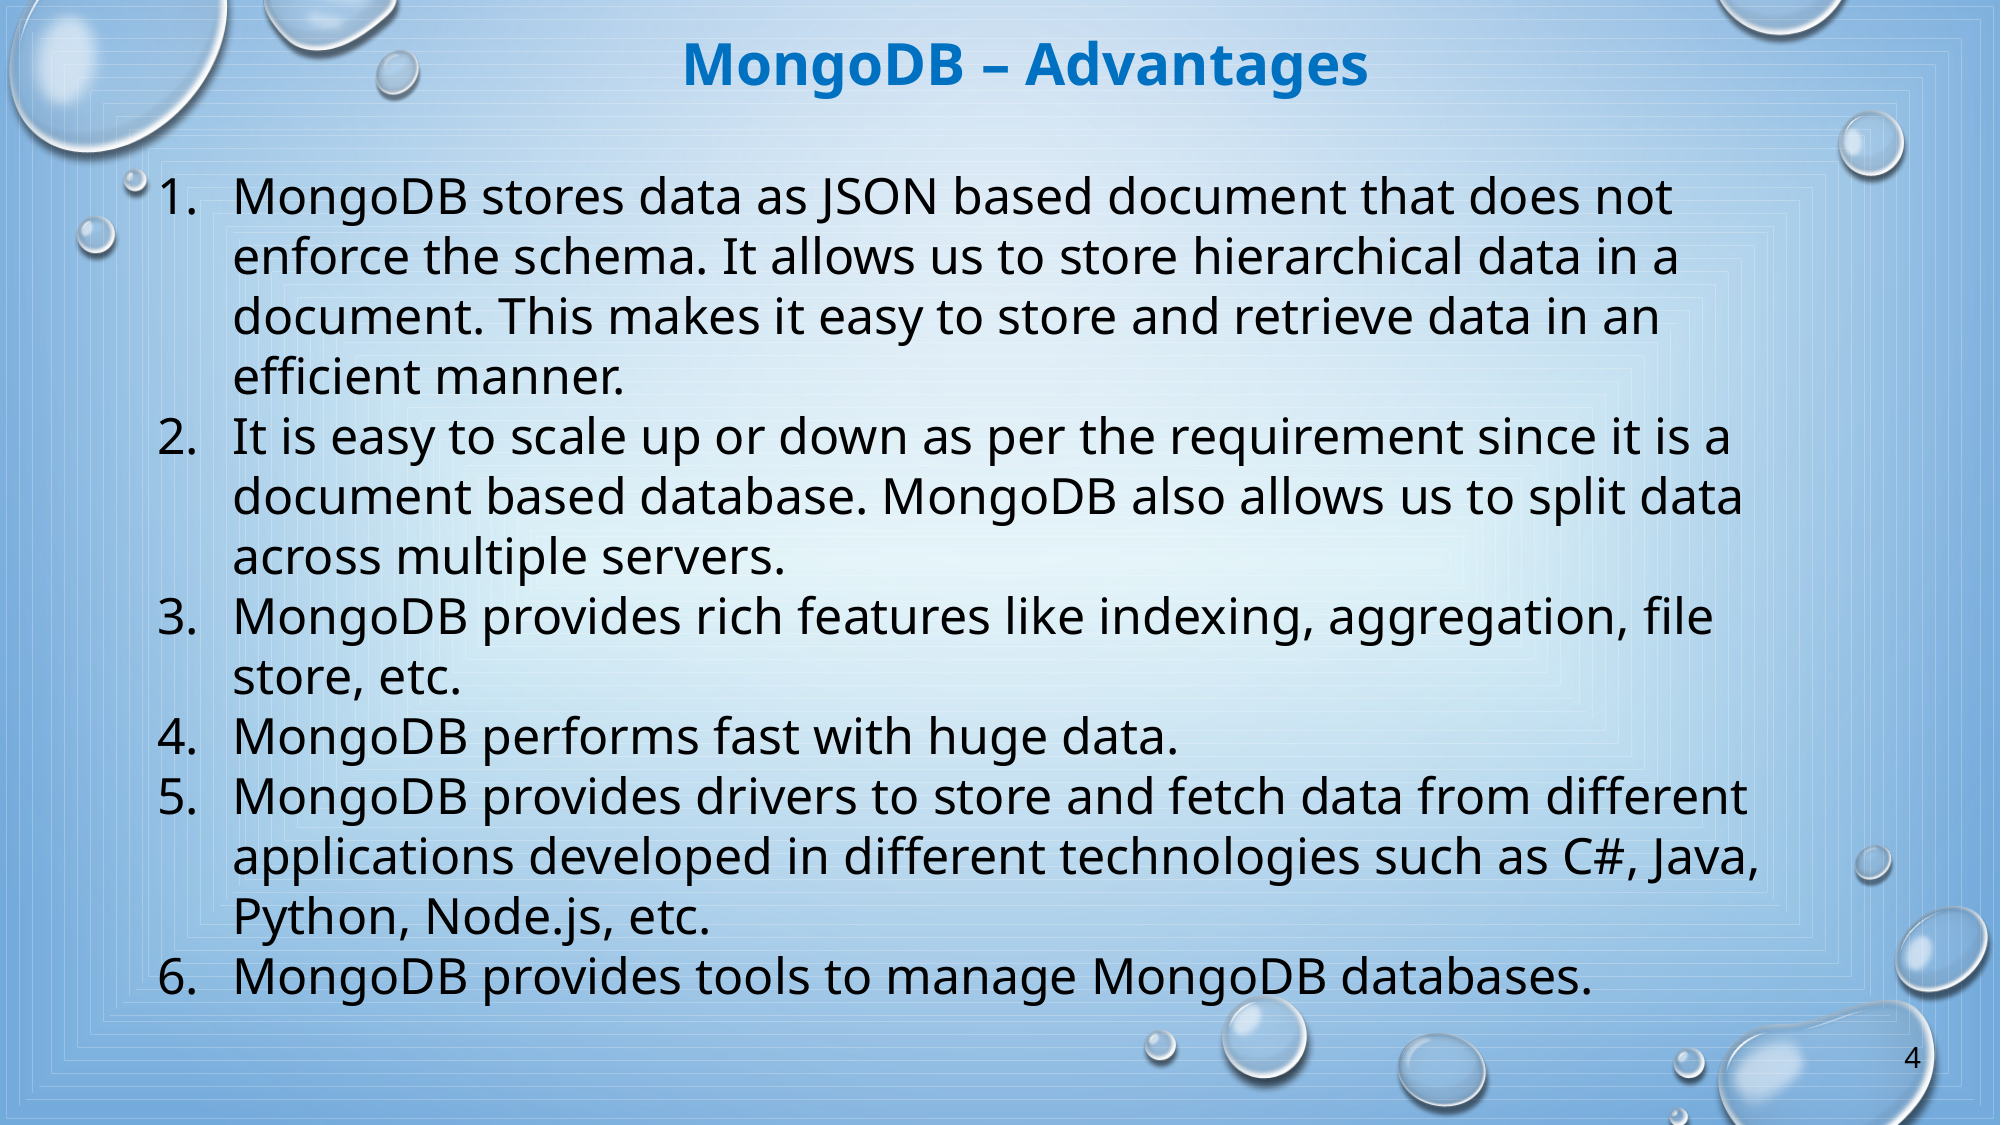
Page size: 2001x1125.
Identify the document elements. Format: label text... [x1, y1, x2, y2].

slide_number 4 [1810, 1029, 1937, 1090]
text_box MongoDB – Advantages [253, 19, 1798, 105]
text_box MongoDB stores data as JSON based document that does not enforce the schema. It allows us to store hierarchical data in a document. This makes it easy to store and retrieve data in an efficient manner. It is easy to scale up or down as per the requirement since it is a document based database. MongoDB also allows us to split data across multiple servers. MongoDB provides rich features like indexing, aggregation, file store, etc. MongoDB performs fast with huge data. MongoDB provides drivers to store and fetch data from different applications developed in different technologies such as C#, Java, Python, Node.js, etc. MongoDB provides tools to manage MongoDB databases. [142, 157, 1842, 1073]
picture [0, 0, 2000, 1125]
